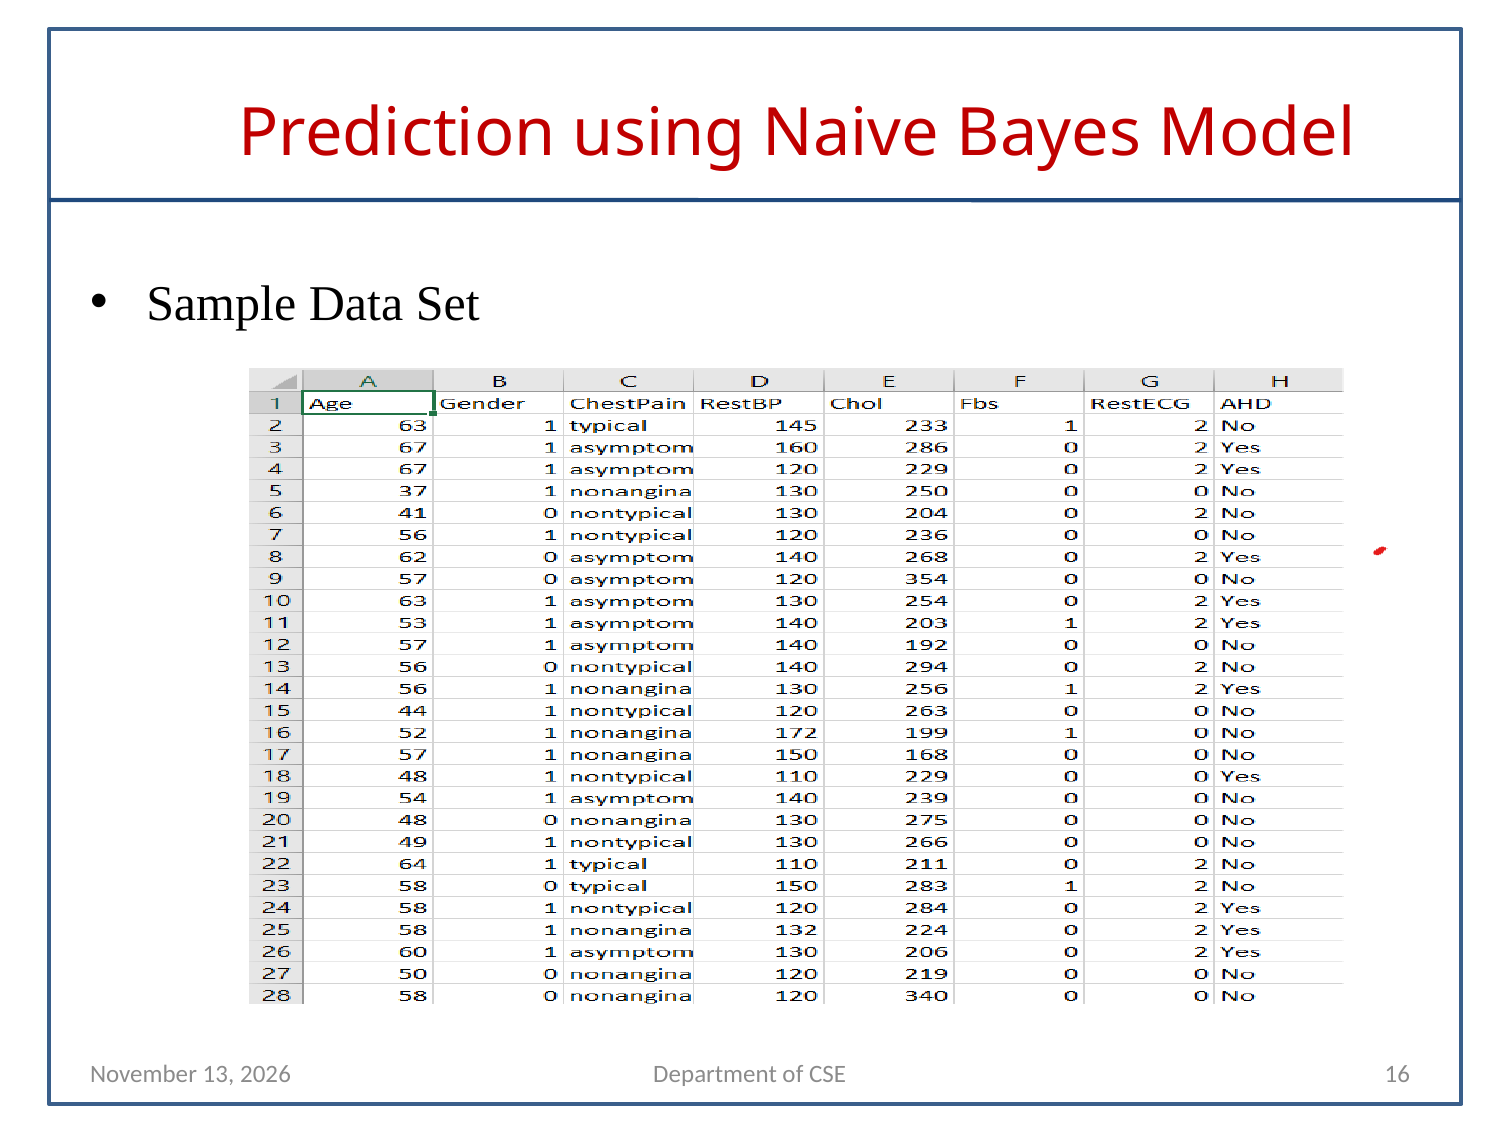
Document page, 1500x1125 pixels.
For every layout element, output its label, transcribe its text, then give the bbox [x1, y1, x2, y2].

list Sample Data Set [75, 262, 1425, 1005]
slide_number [75, 1042, 425, 1103]
footer Department of CSE [512, 1042, 988, 1103]
title Prediction using Naive Bayes Model [62, 87, 1413, 171]
picture [249, 368, 1388, 1004]
slide_number 16 [1074, 1042, 1425, 1103]
